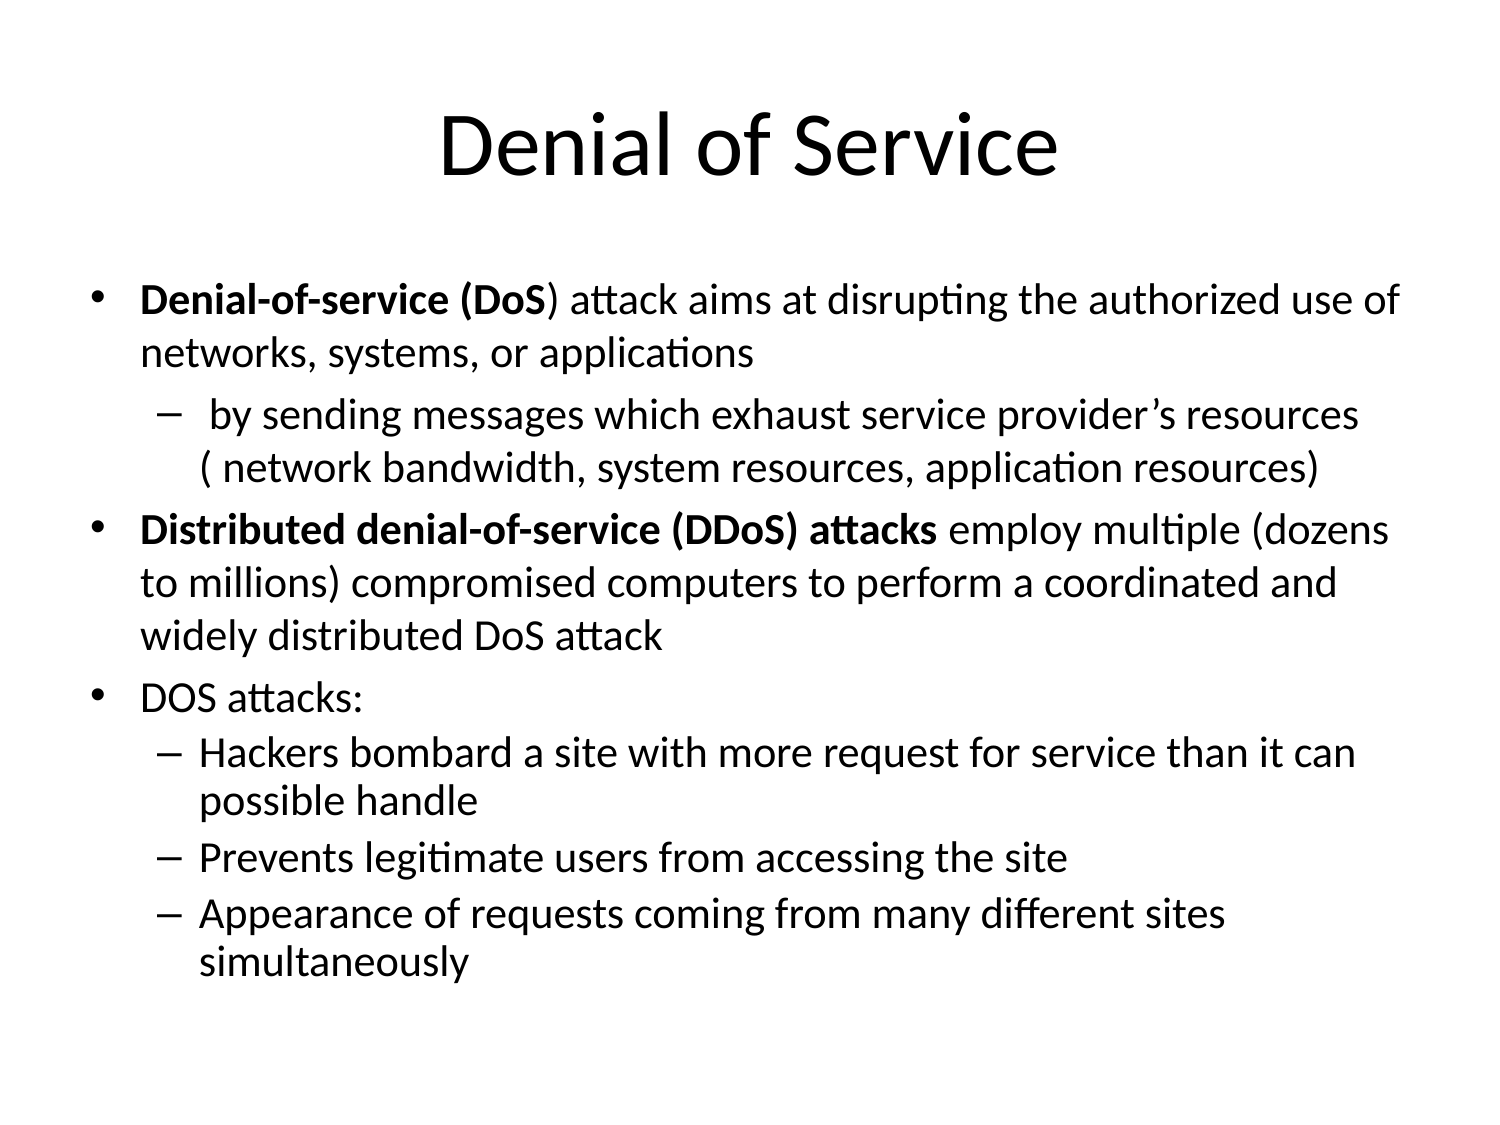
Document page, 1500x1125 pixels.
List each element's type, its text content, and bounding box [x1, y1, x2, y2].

list Denial-of-service (DoS) attack aims at disrupting the authorized use of networks, systems, or applications by sending messages which exhaust service provider’s resources ( network bandwidth, system resources, application resources) Distributed denial-of-service (DDoS) attacks employ multiple (dozens to millions) compromised computers to perform a coordinated and widely distributed DoS attack DOS attacks: Hackers bombard a site with more request for service than it can possible handle Prevents legitimate users from accessing the site Appearance of requests coming from many different sites simultaneously [75, 262, 1425, 1005]
title Denial of Service [75, 45, 1425, 233]
